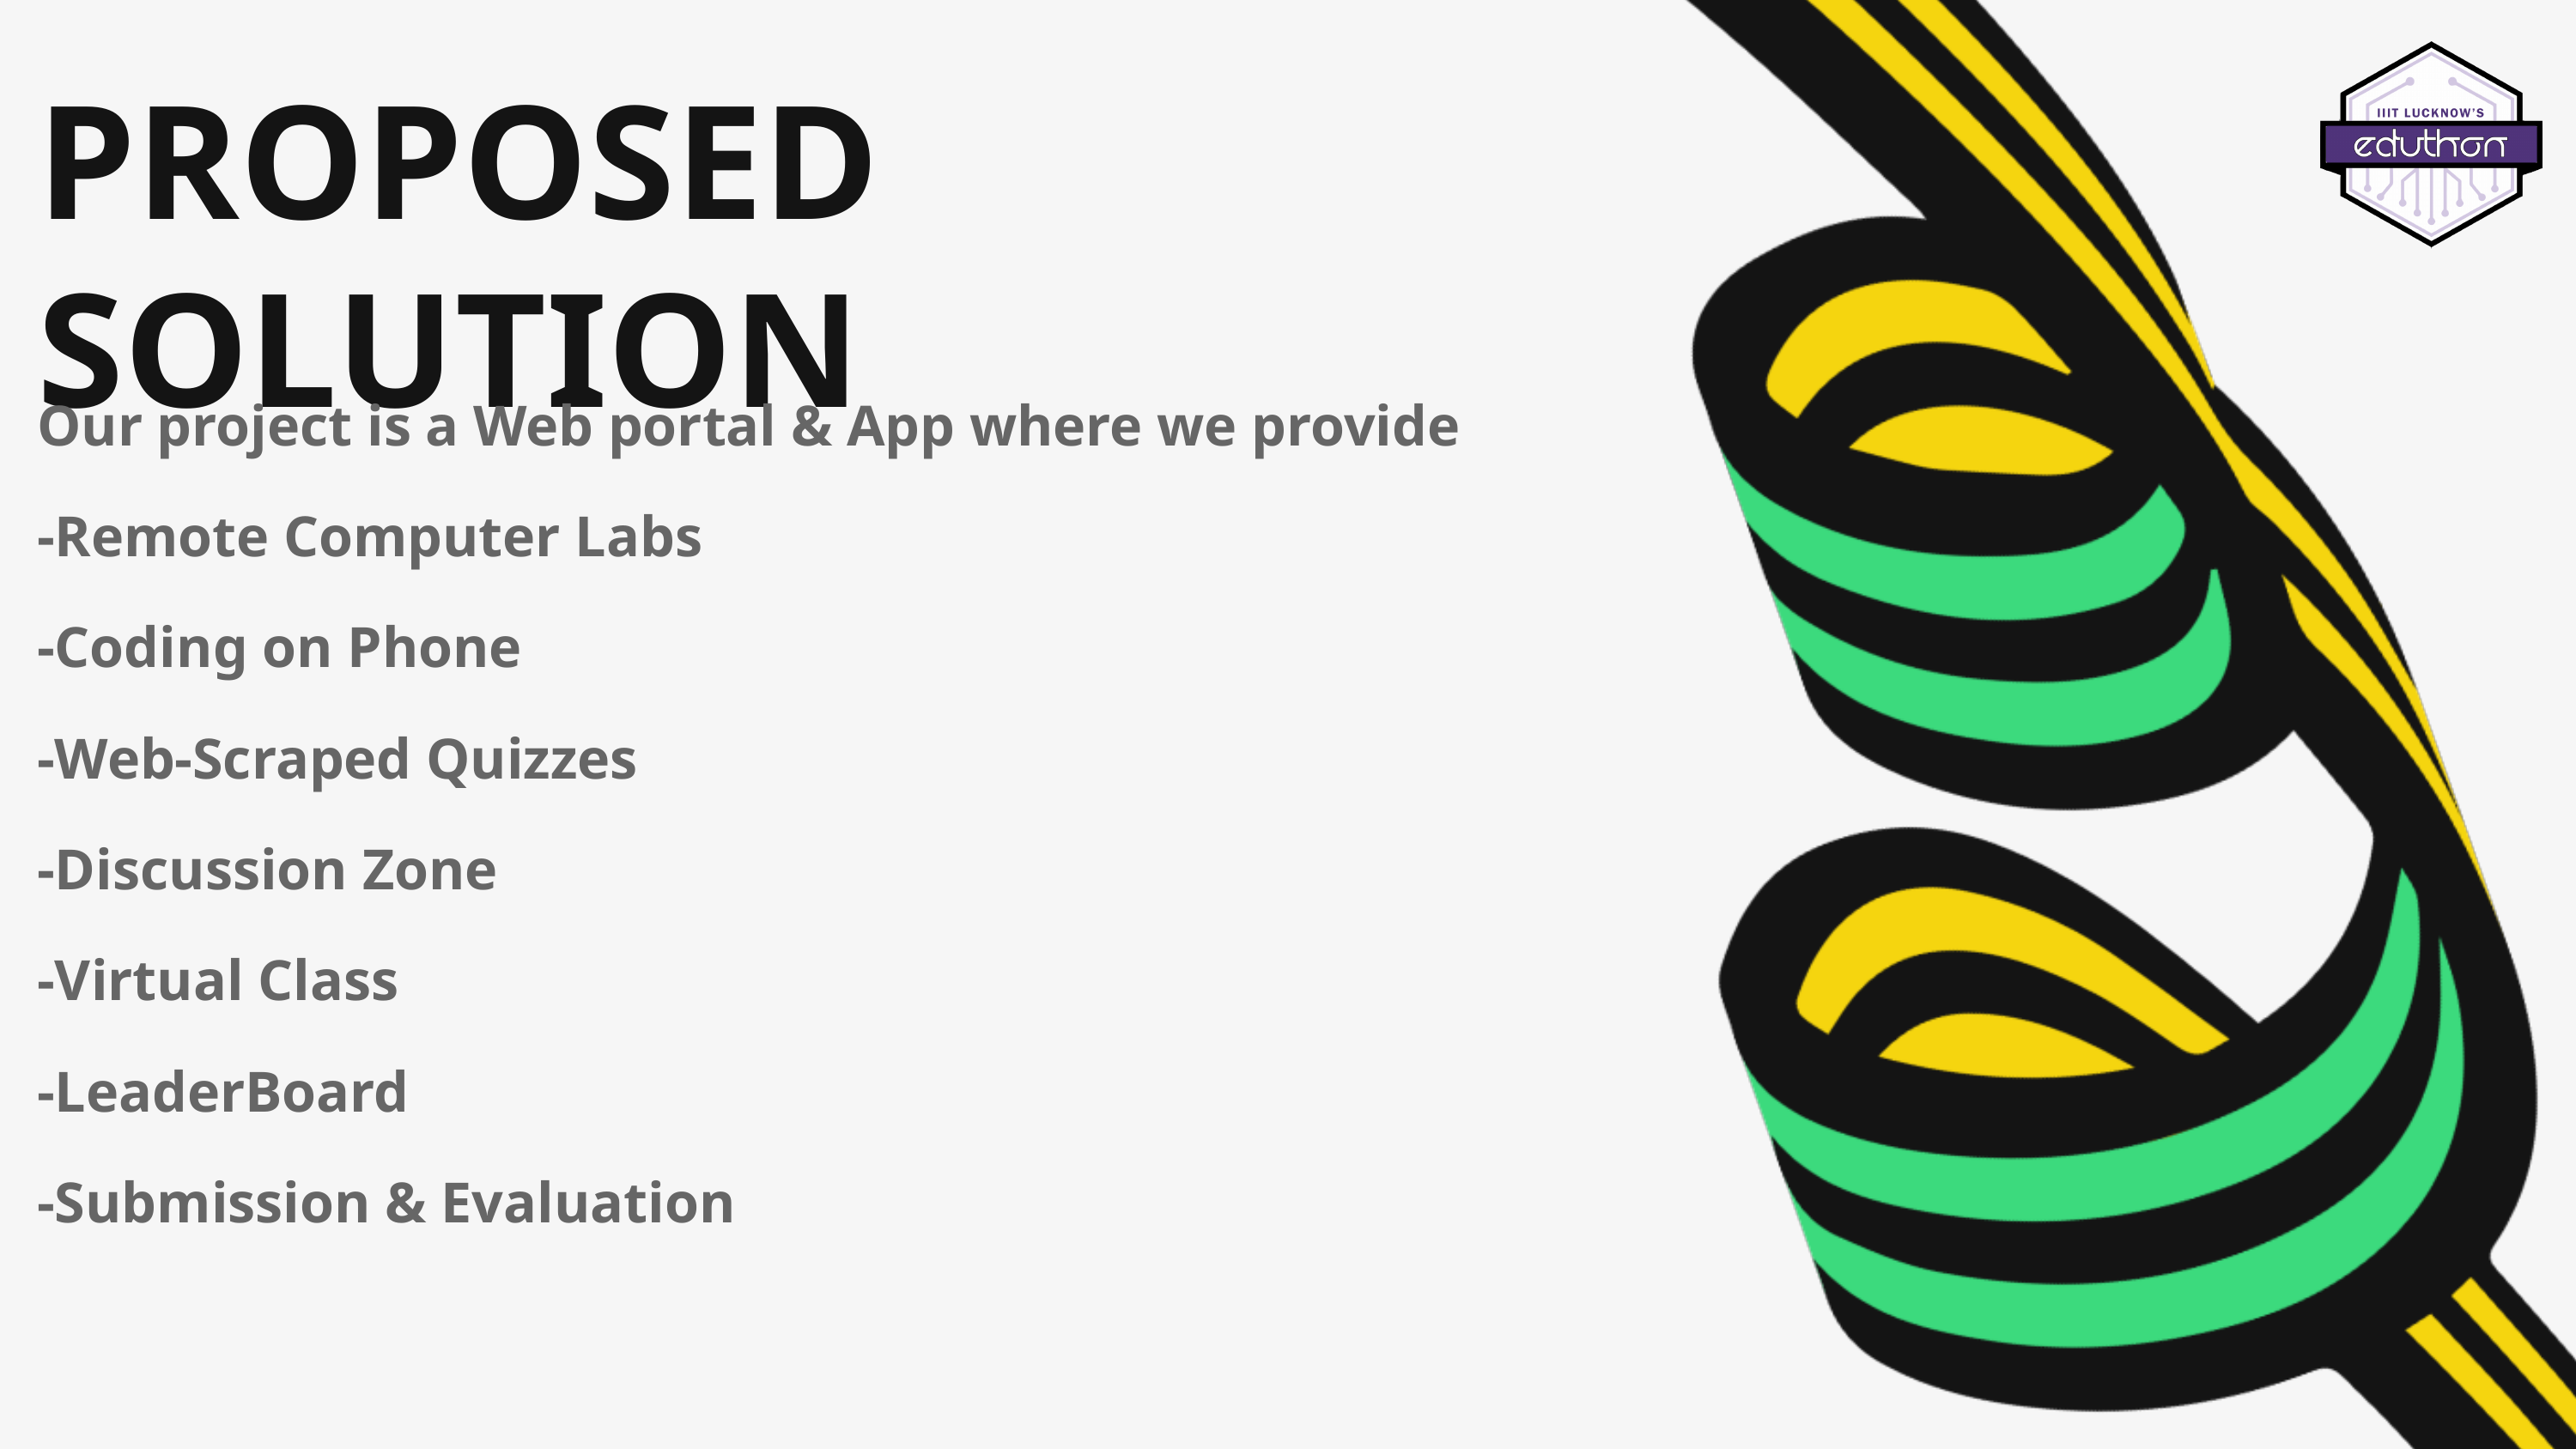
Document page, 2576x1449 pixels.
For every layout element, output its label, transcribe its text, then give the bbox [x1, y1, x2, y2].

text_box PROPOSED SOLUTION [37, 61, 1440, 215]
picture [1012, 0, 2576, 1449]
text_box Our project is a Web portal & App where we provide -Remote Computer Labs -Coding on Phone -Web-Scraped Quizzes -Discussion Zone -Virtual Class -LeaderBoard -Submission & Evaluation [37, 215, 1625, 1449]
